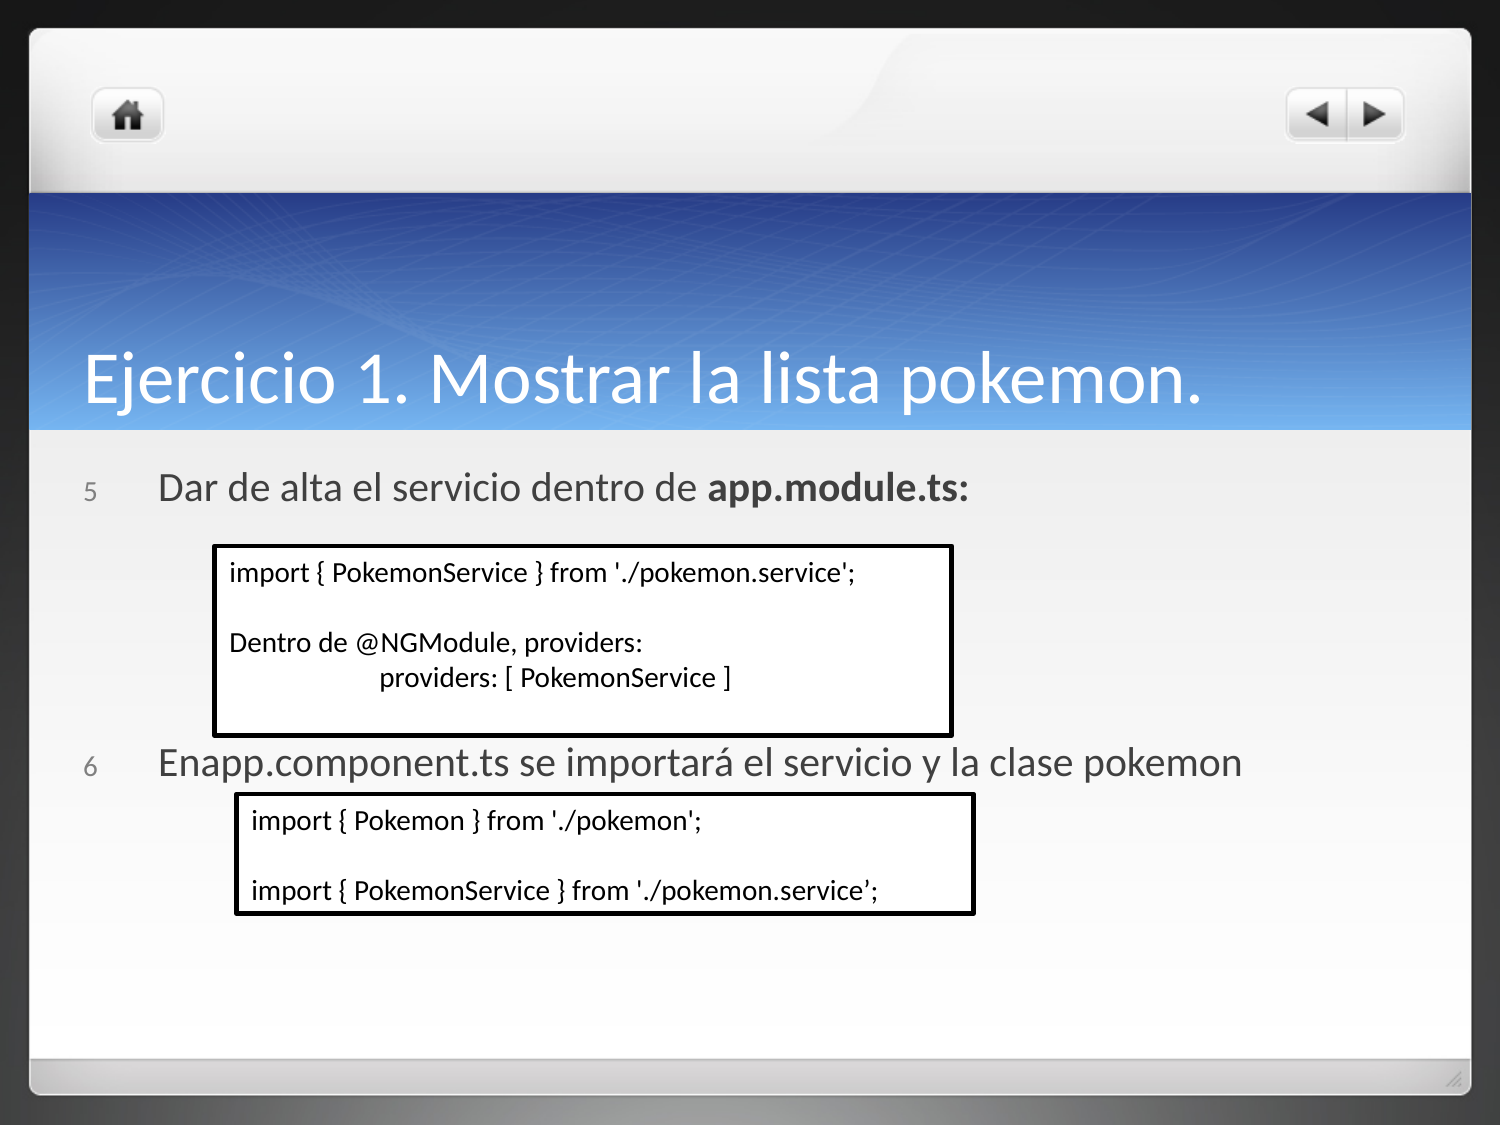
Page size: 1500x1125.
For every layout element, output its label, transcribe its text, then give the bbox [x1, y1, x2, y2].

text_box import { PokemonService } from './pokemon.service'; Dentro de @NGModule, providers: providers: [ PokemonService ] [212, 544, 954, 738]
list Dar de alta el servicio dentro de app.module.ts: Enapp.component.ts se importará el servicio y la clase pokemon [68, 452, 1432, 1025]
text_box import { Pokemon } from './pokemon'; import { PokemonService } from './pokemon.service’; [234, 792, 976, 916]
picture [0, 0, 1500, 1125]
title Ejercicio 1. Mostrar la lista pokemon. [68, 238, 1432, 427]
